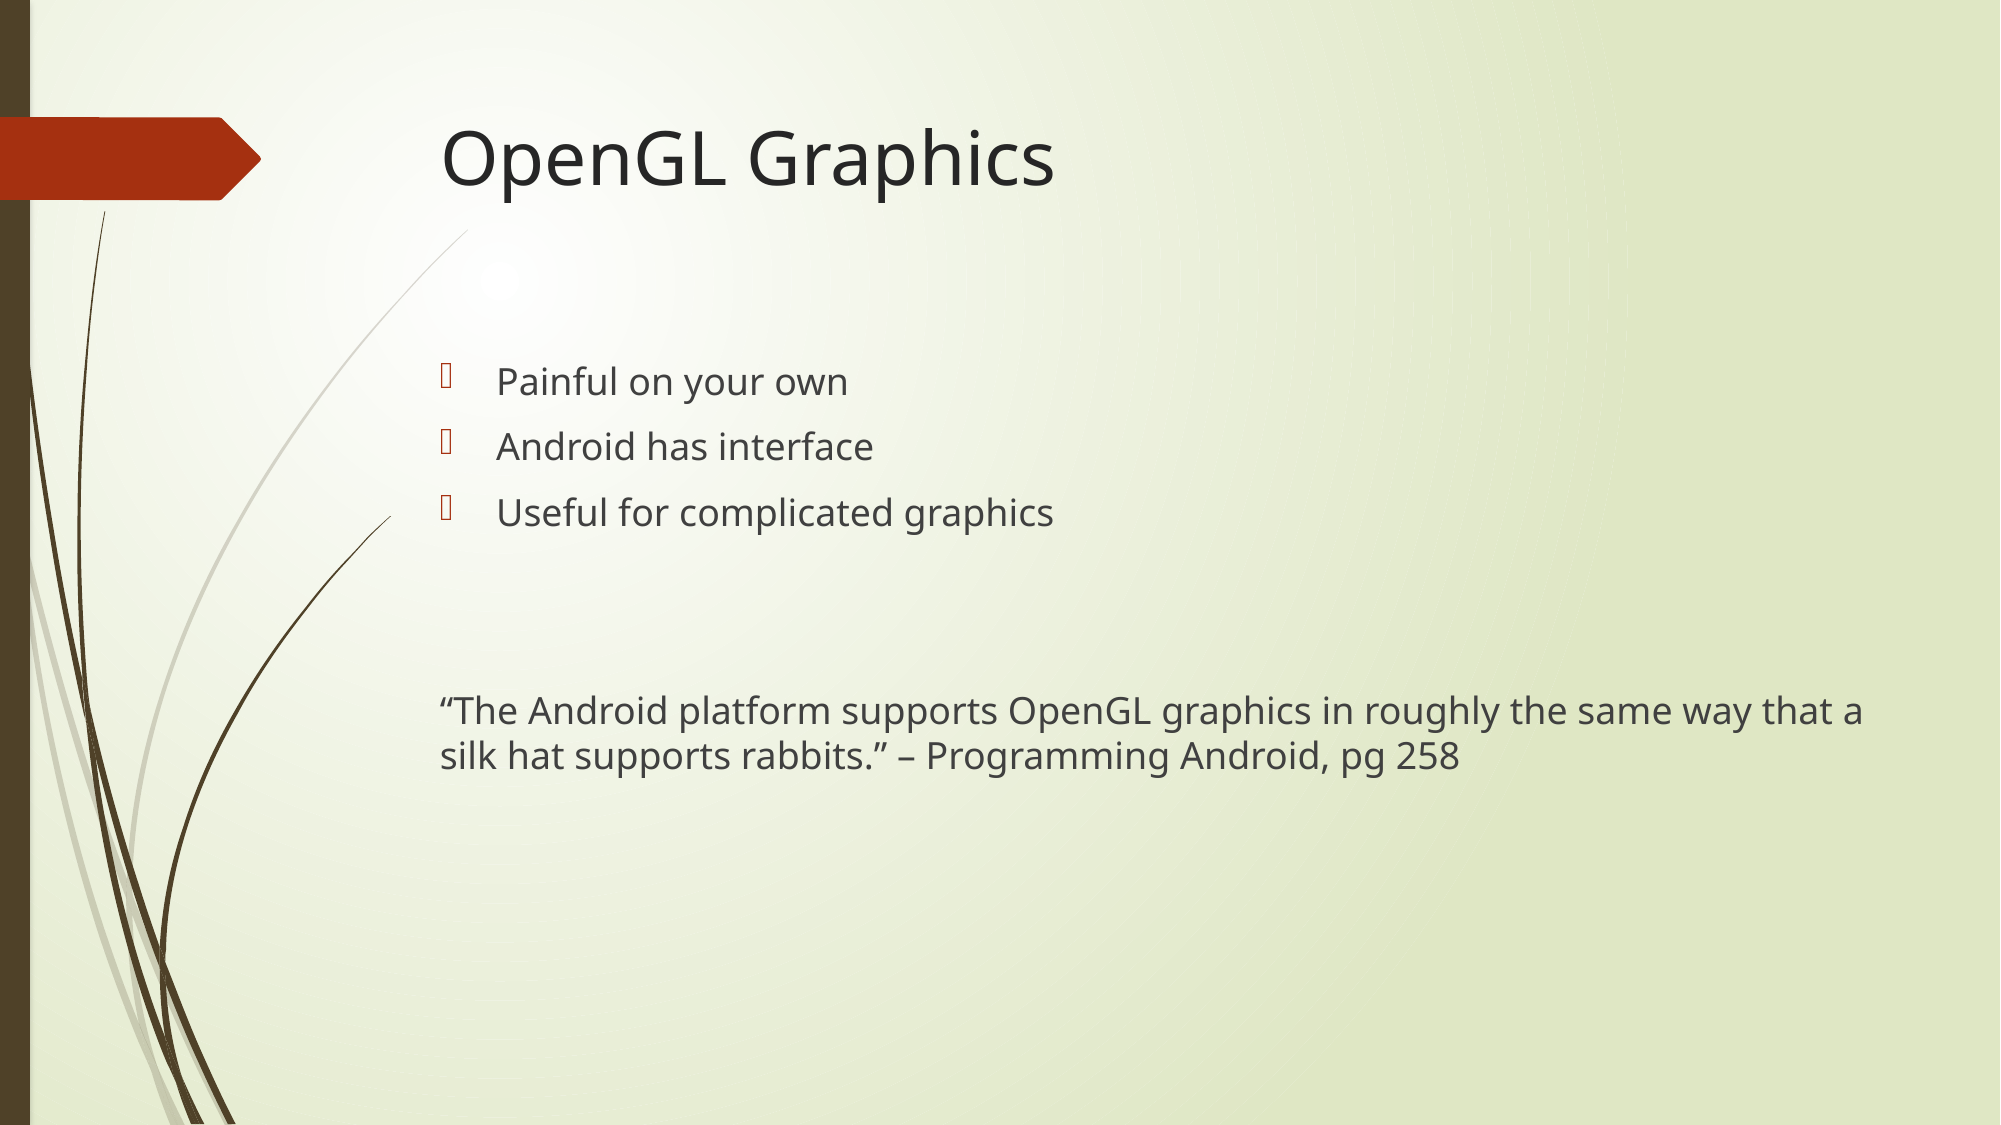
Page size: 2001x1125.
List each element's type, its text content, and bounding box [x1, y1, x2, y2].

list Painful on your own Android has interface Useful for complicated graphics “The Android platform supports OpenGL graphics in roughly the same way that a silk hat supports rabbits.” – Programming Android, pg 258 [424, 350, 1888, 970]
title OpenGL Graphics [425, 102, 1888, 313]
